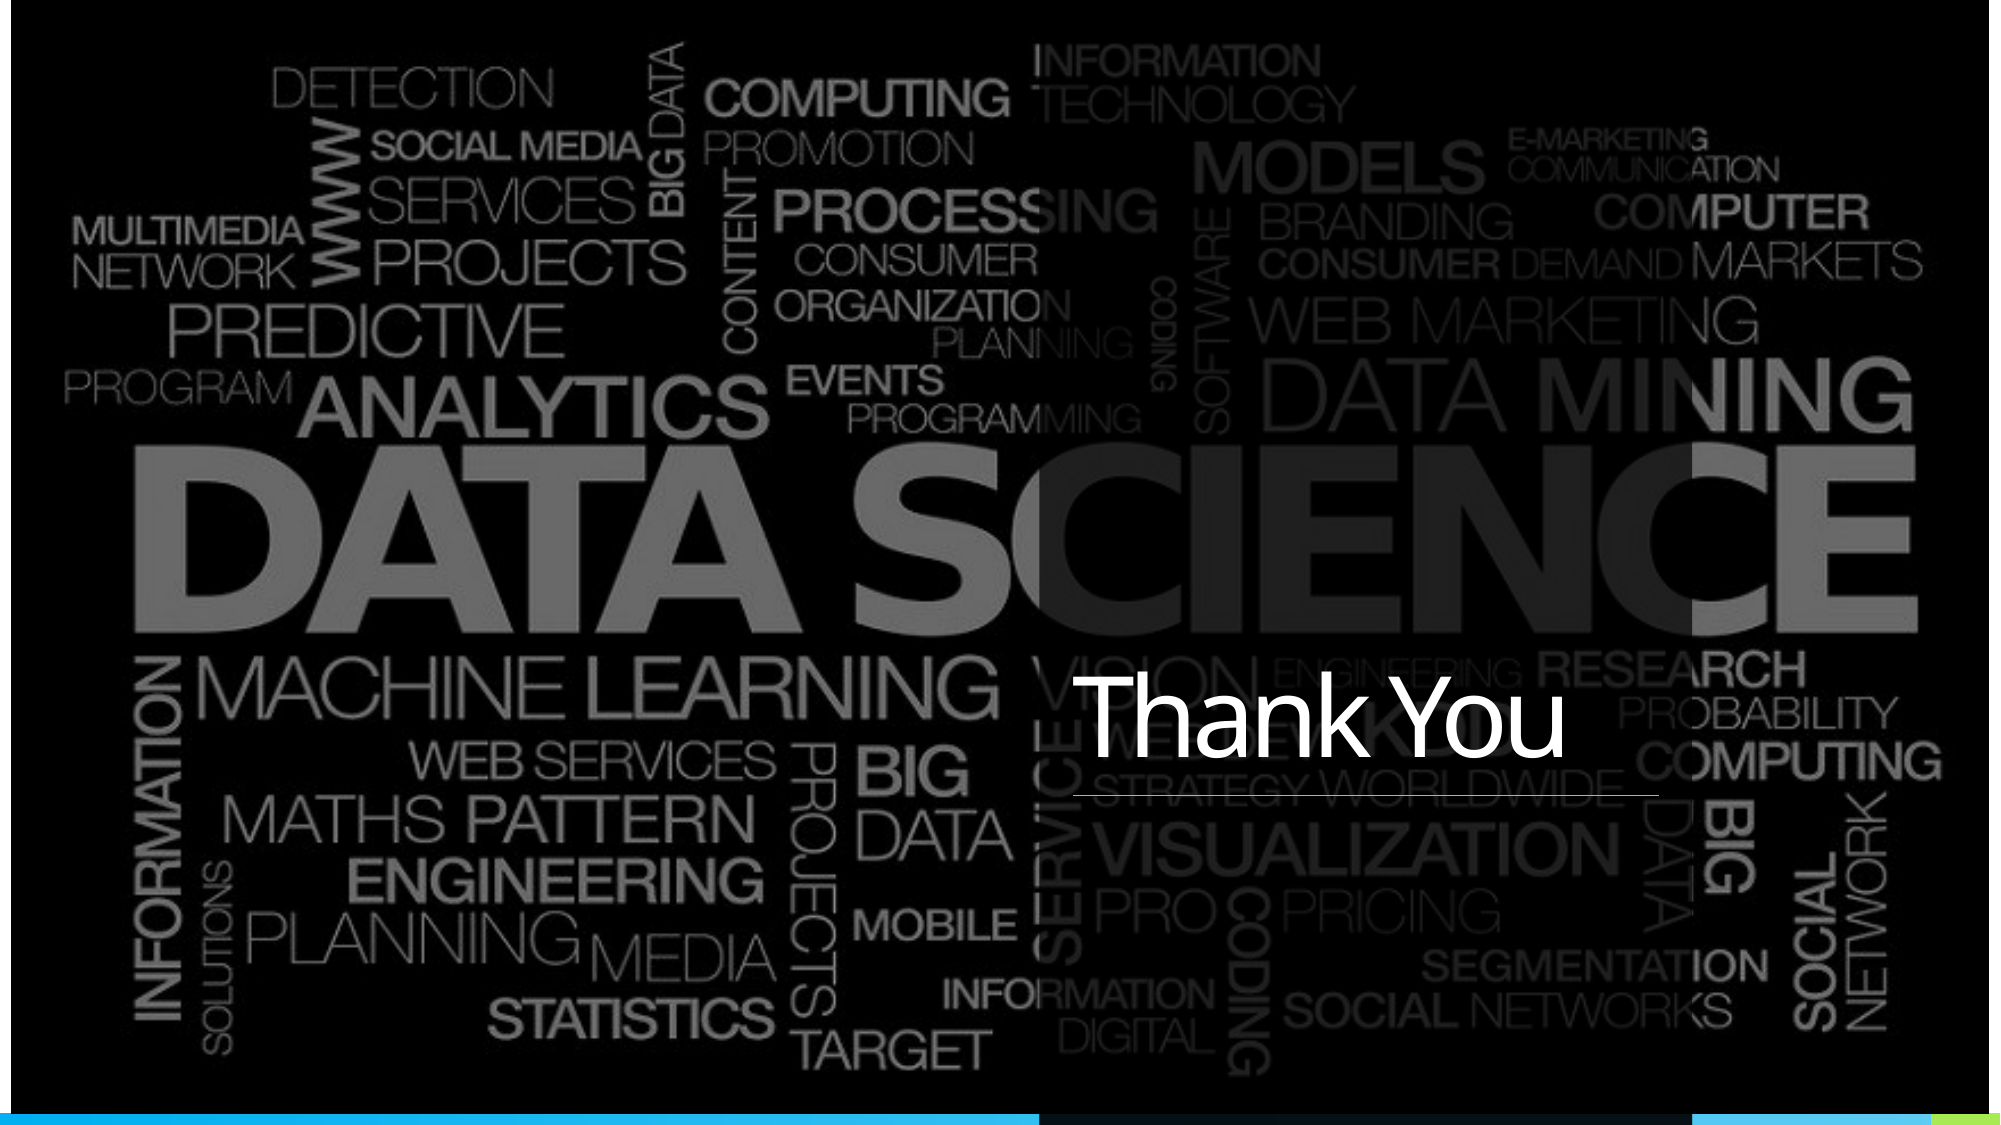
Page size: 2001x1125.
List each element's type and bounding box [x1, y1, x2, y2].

picture [11, 0, 1989, 1114]
text_box [1038, 1114, 1693, 1125]
